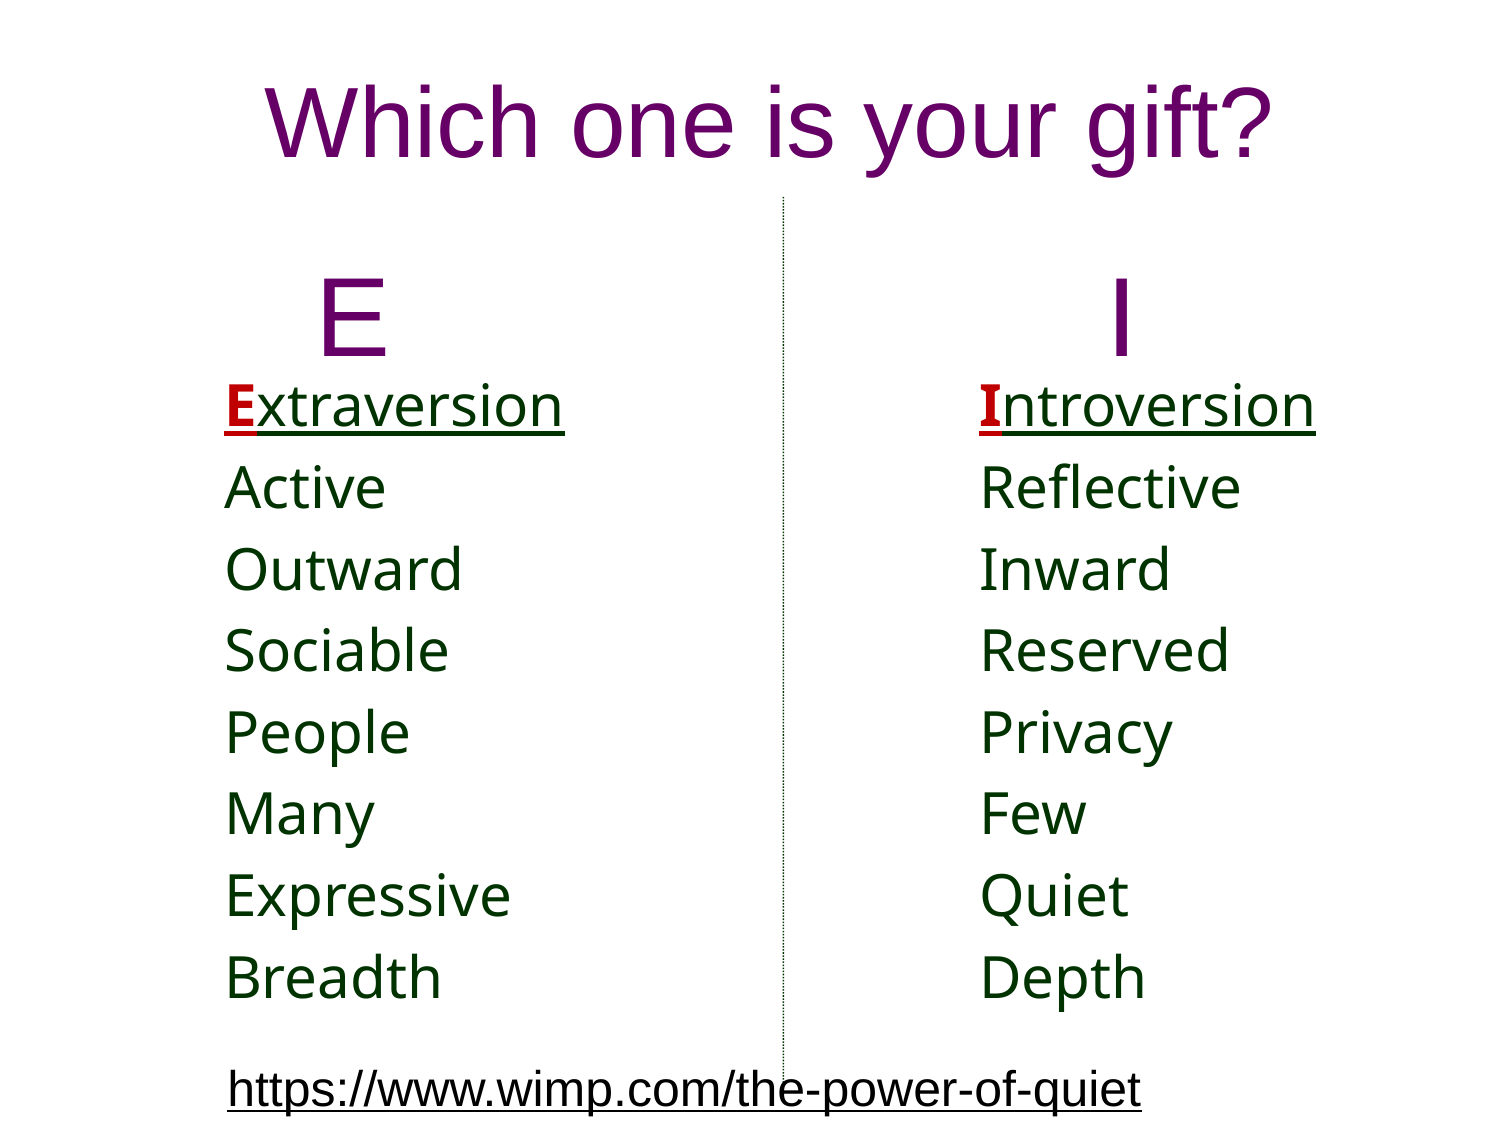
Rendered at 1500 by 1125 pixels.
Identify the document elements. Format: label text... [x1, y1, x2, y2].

text_box E I [300, 236, 1155, 387]
text_box https://www.wimp.com/the-power-of-quiet [212, 1049, 1288, 1124]
text_box Introversion Reflective Inward Reserved Privacy Few Quiet Depth [964, 360, 1332, 1018]
text_box Which one is your gift? [249, 65, 1350, 169]
text_box Extraversion Active Outward Sociable People Many Expressive Breadth [209, 360, 580, 1018]
